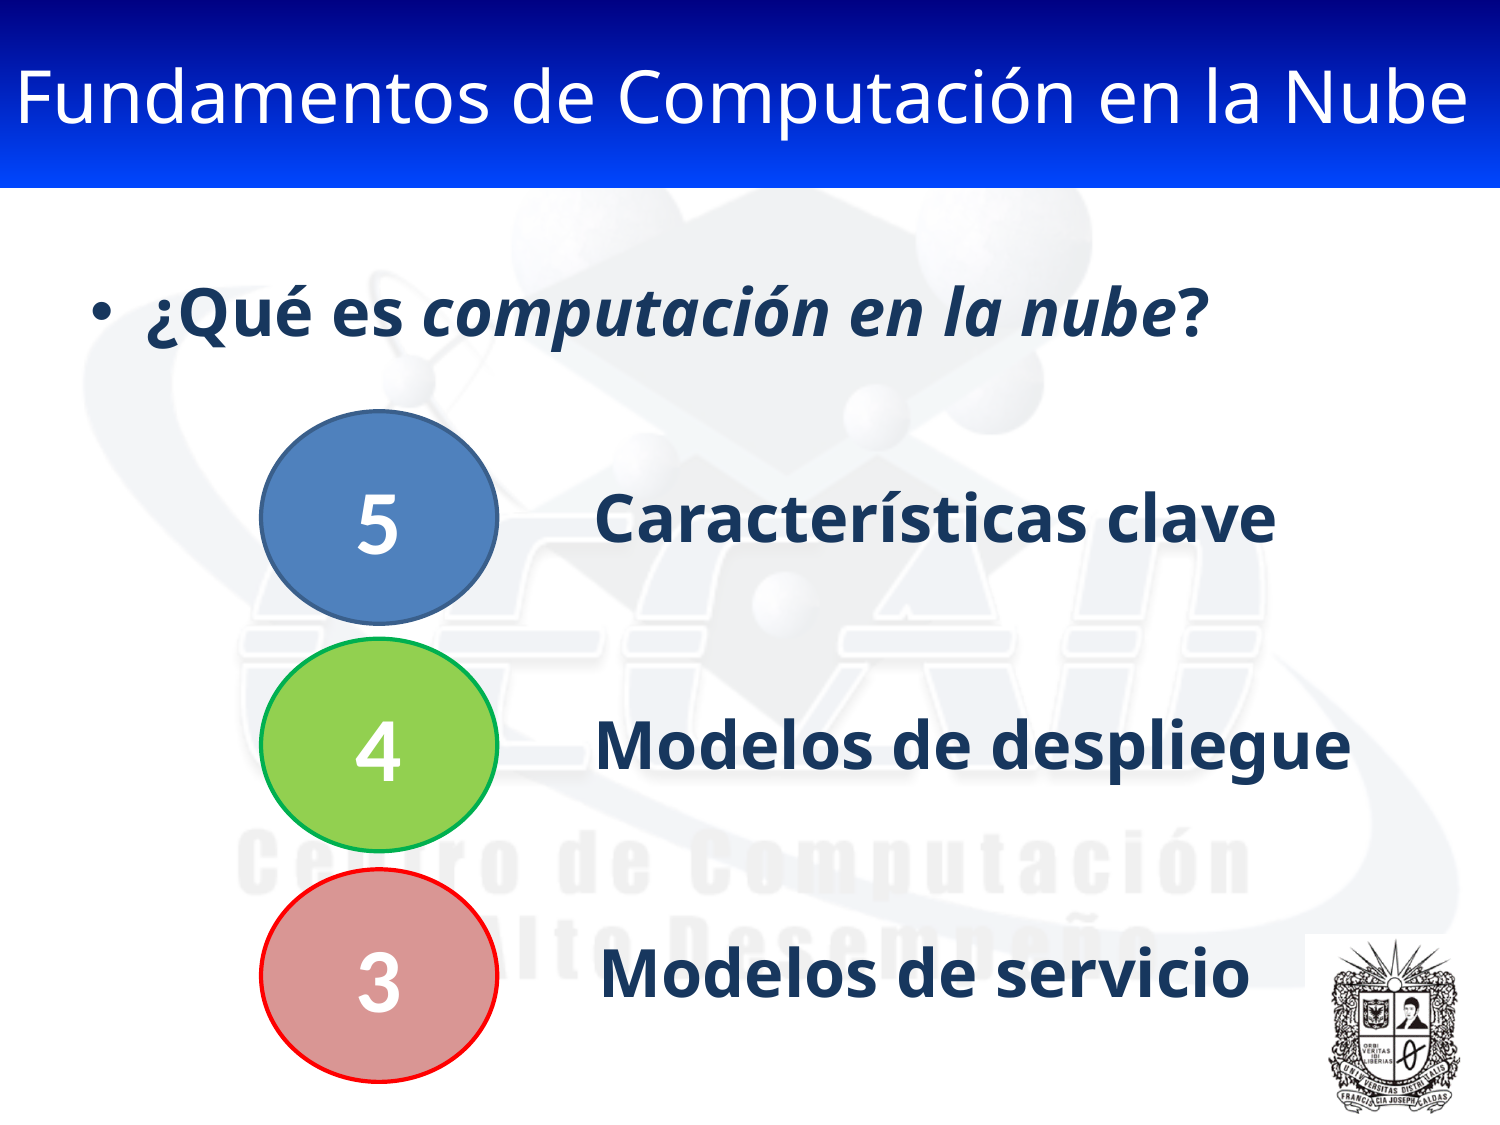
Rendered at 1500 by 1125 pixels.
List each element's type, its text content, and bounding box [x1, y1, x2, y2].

text_box 4 [258, 636, 500, 854]
picture [1304, 934, 1484, 1114]
text_box 3 [258, 867, 500, 1084]
text_box 5 [258, 409, 500, 626]
text_box Modelos de servicio [583, 922, 1399, 1022]
title Fundamentos de Computación en la Nube [0, 0, 1500, 188]
text_box Modelos de despliegue [578, 695, 1394, 795]
list ¿Qué es computación en la nube? [75, 262, 1425, 362]
text_box Características clave [578, 467, 1394, 568]
